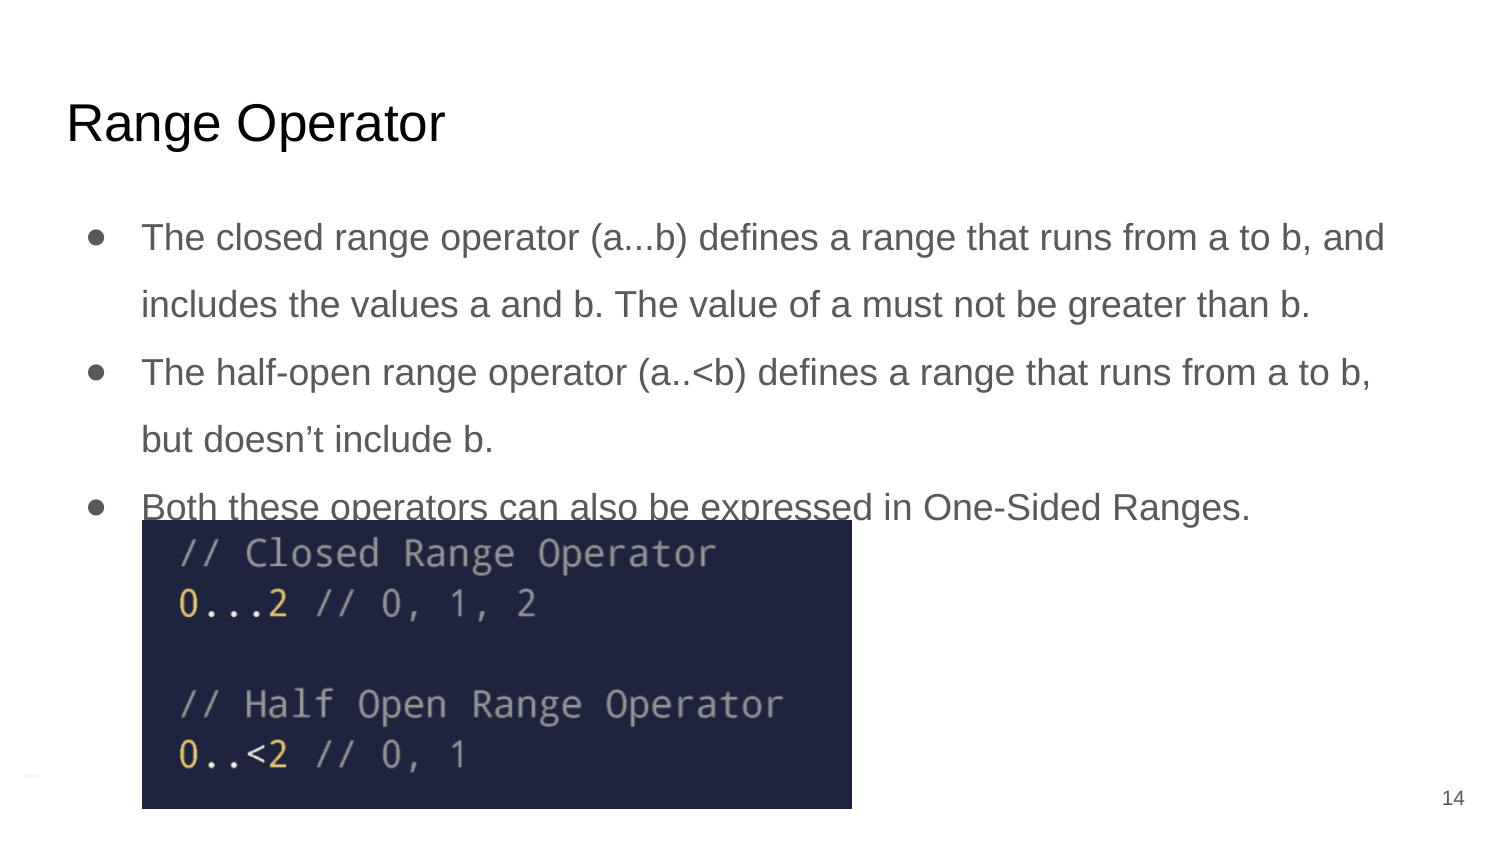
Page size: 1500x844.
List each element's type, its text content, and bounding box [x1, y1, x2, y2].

slide_number ‹#› [1389, 764, 1480, 830]
picture [141, 520, 853, 810]
picture [24, 774, 38, 778]
list The closed range operator (a...b) defines a range that runs from a to b, and includes the values a and b. The value of a must not be greater than b. The half-open range operator (a..<b) defines a range that runs from a to b, but doesn’t include b. Both these operators can also be expressed in One-Sided Ranges. [51, 175, 1449, 756]
title Range Operator [51, 72, 1449, 167]
